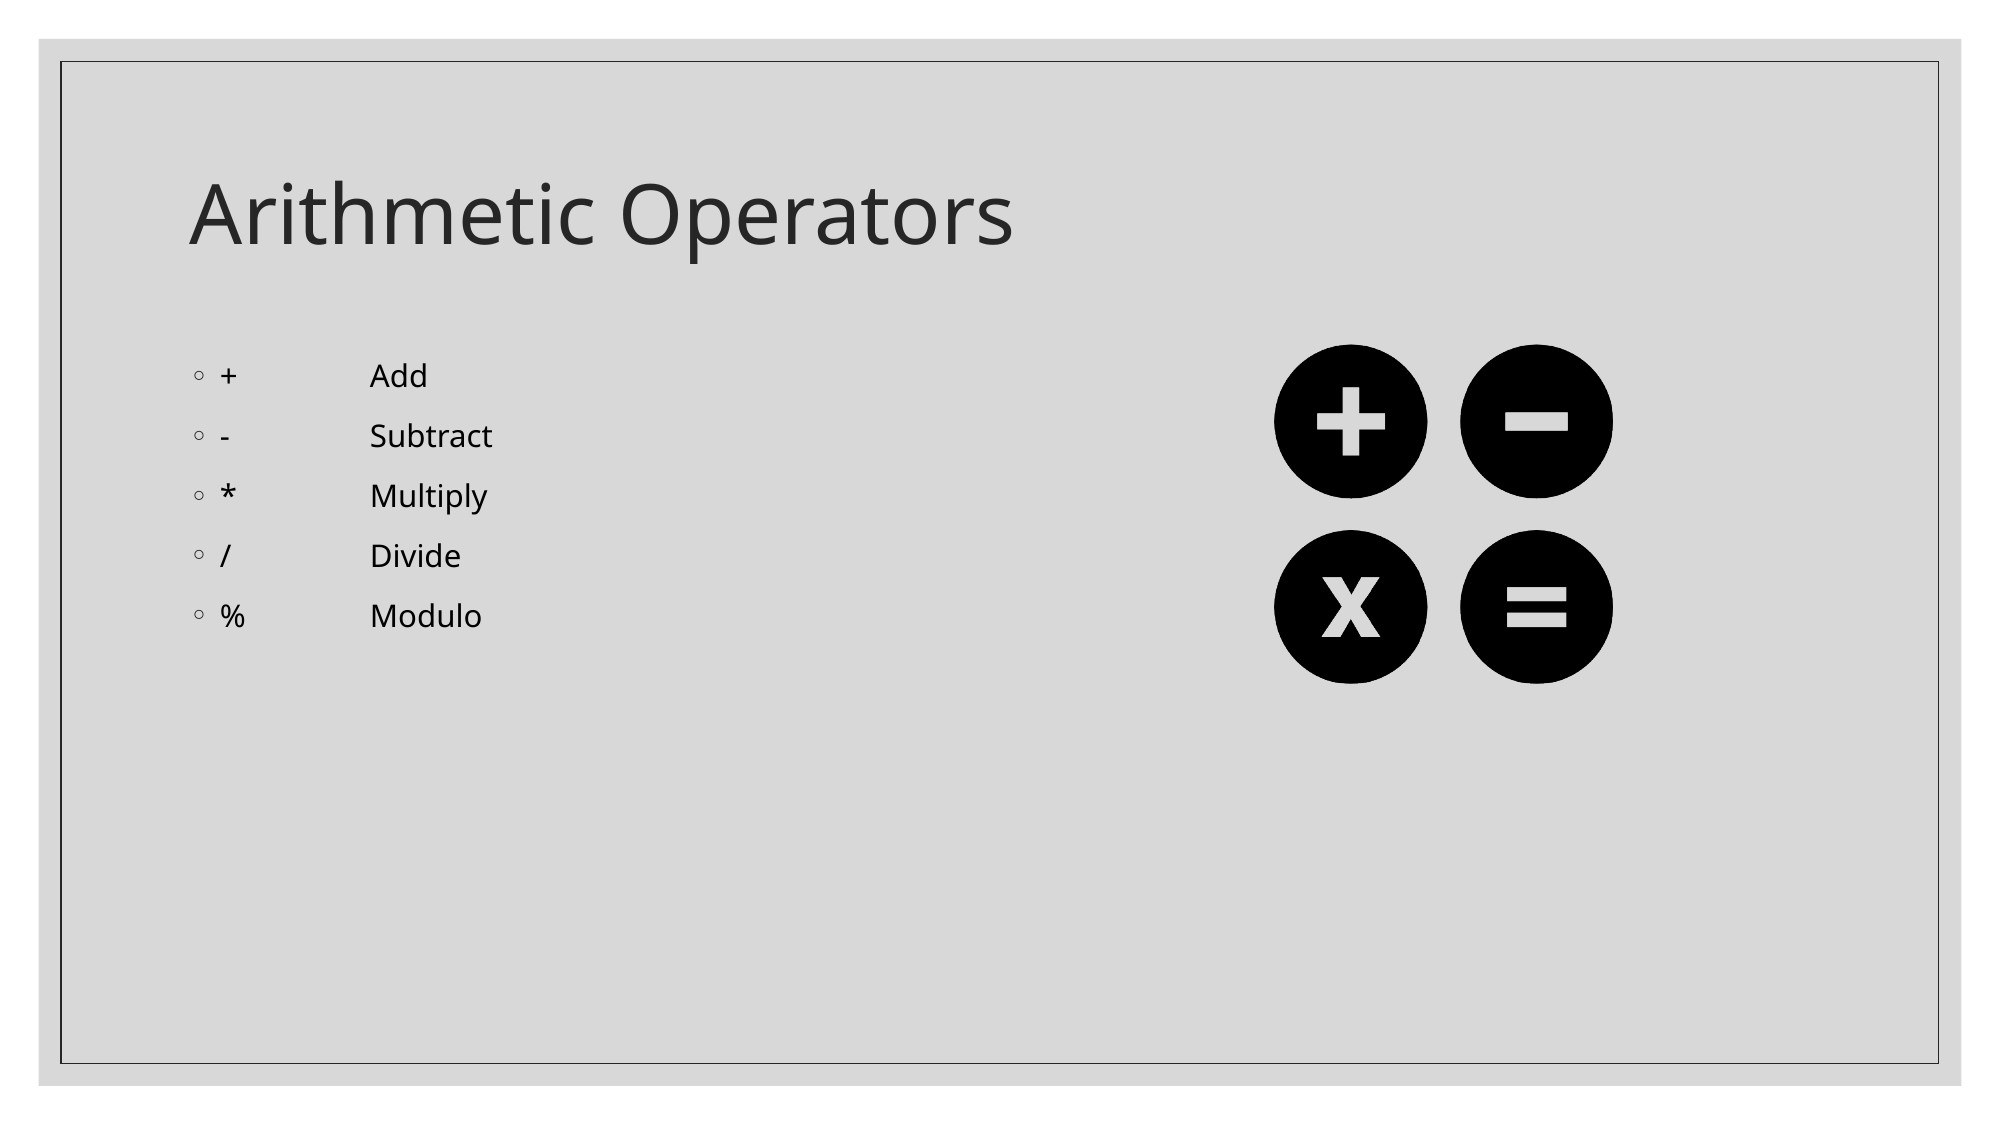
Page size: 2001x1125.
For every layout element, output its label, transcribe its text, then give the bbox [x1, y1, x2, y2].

title Arithmetic Operators [174, 105, 1825, 331]
list + Add - Subtract * Multiply / Divide % Modulo [174, 345, 1825, 977]
picture [1274, 344, 1613, 684]
